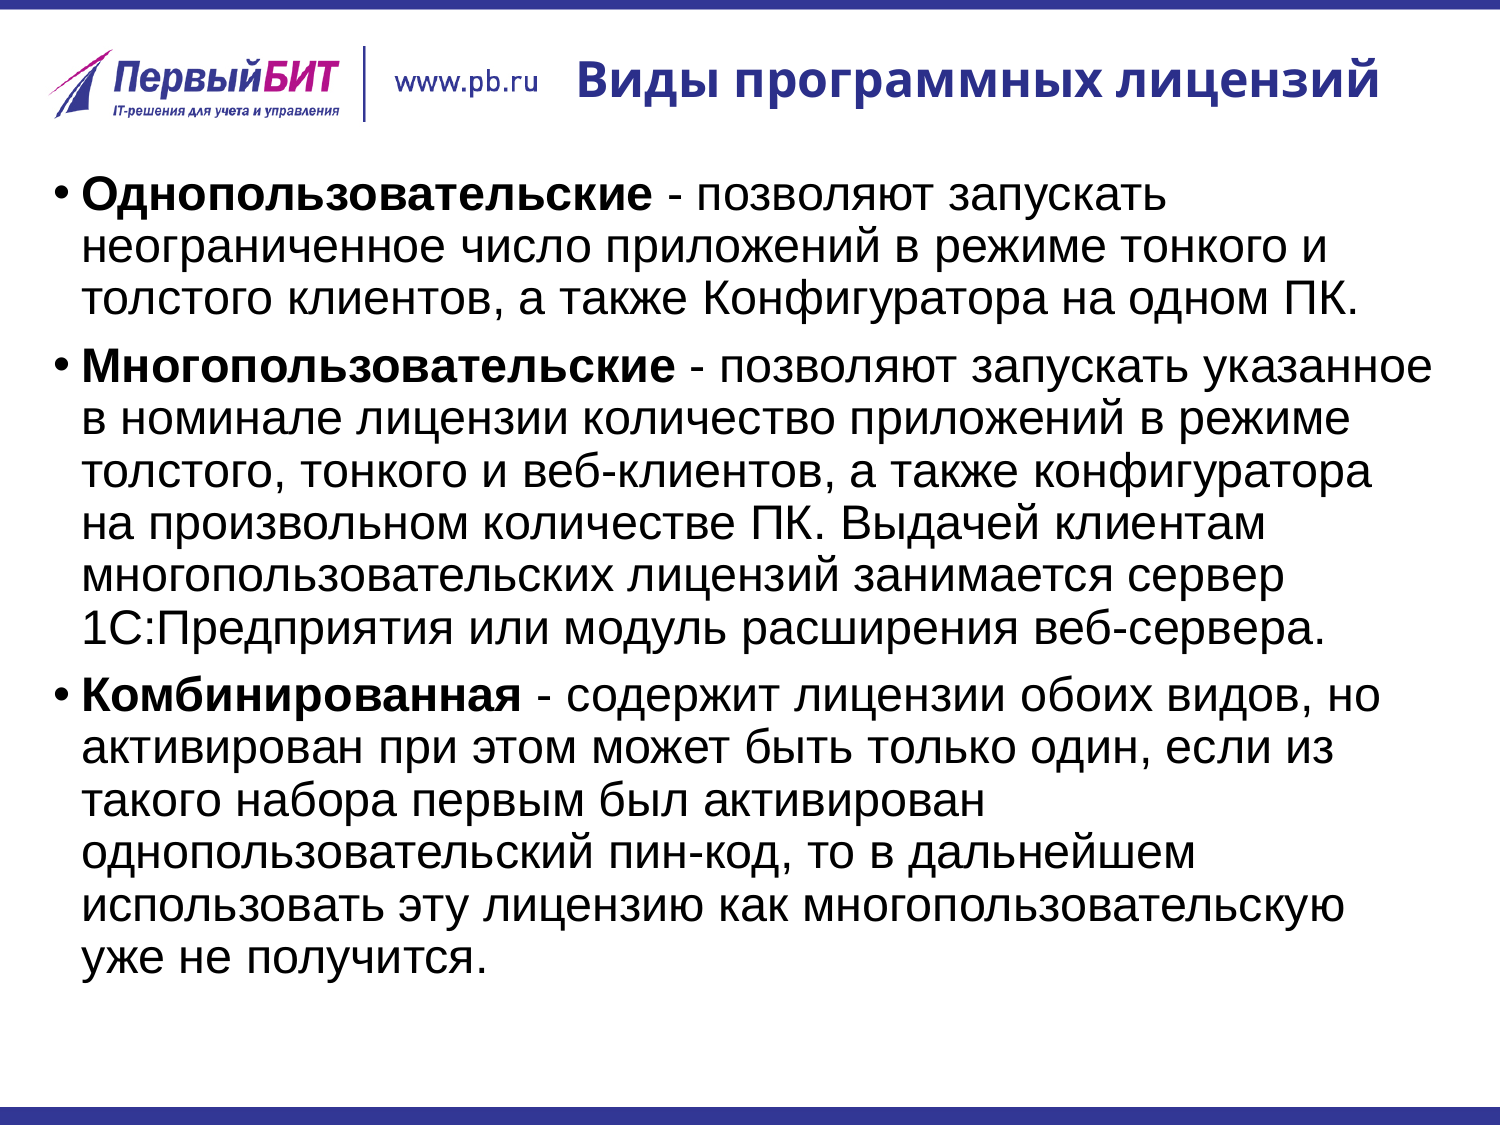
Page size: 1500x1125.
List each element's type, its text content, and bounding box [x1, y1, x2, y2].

list Однопользовательские - позволяют запускать неограниченное число приложений в режиме тонкого и толстого клиентов, а также Конфигуратора на одном ПК. Многопользовательские - позволяют запускать указанное в номинале лицензии количество приложений в режиме толстого, тонкого и веб-клиентов, а также конфигуратора на произвольном количестве ПК. Выдачей клиентам многопользовательских лицензий занимается сервер 1С:Предприятия или модуль расширения веб-сервера. Комбинированная - содержит лицензии обоих видов, но активирован при этом может быть только один, если из такого набора первым был активирован однопользовательский пин-код, то в дальнейшем использовать эту лицензию как многопользовательскую уже не получится. [39, 161, 1451, 1014]
title Виды программных лицензий [559, 43, 1397, 120]
picture [0, 0, 1500, 1125]
